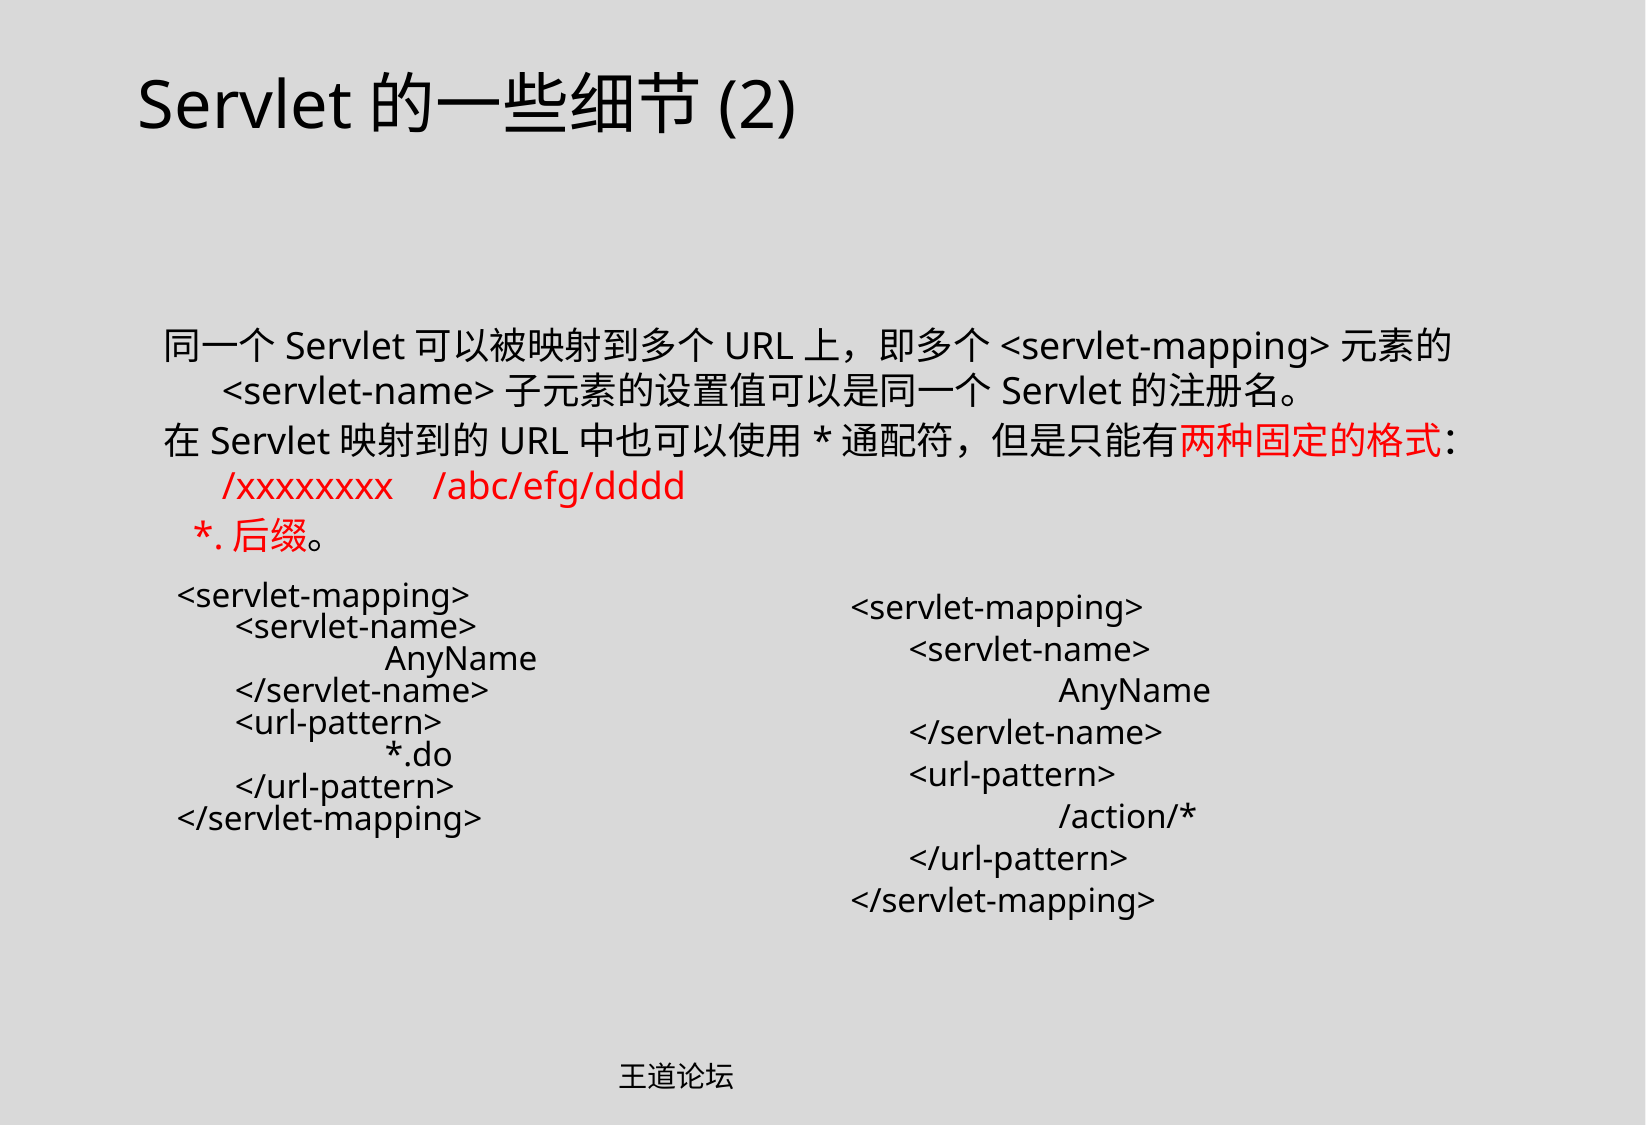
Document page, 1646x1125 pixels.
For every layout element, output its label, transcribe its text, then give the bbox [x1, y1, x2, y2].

text_box <servlet-mapping> <servlet-name> AnyName </servlet-name> <url-pattern> *.do </url-pattern> </servlet-mapping> [161, 574, 784, 929]
text_box 王道论坛 [603, 1050, 1125, 1125]
text_box 同一个Servlet可以被映射到多个URL上，即多个<servlet-mapping>元素的<servlet-name>子元素的设置值可以是同一个Servlet的注册名。 在Servlet映射到的URL中也可以使用*通配符，但是只能有两种固定的格式： /xxxxxxxx /abc/efg/dddd *.后缀。 [148, 314, 1523, 551]
title Servlet的一些细节(2) [123, 54, 1509, 291]
list <servlet-mapping> <servlet-name> AnyName </servlet-name> <url-pattern> /action/* </url-pattern> </servlet-mapping> [835, 586, 1497, 941]
